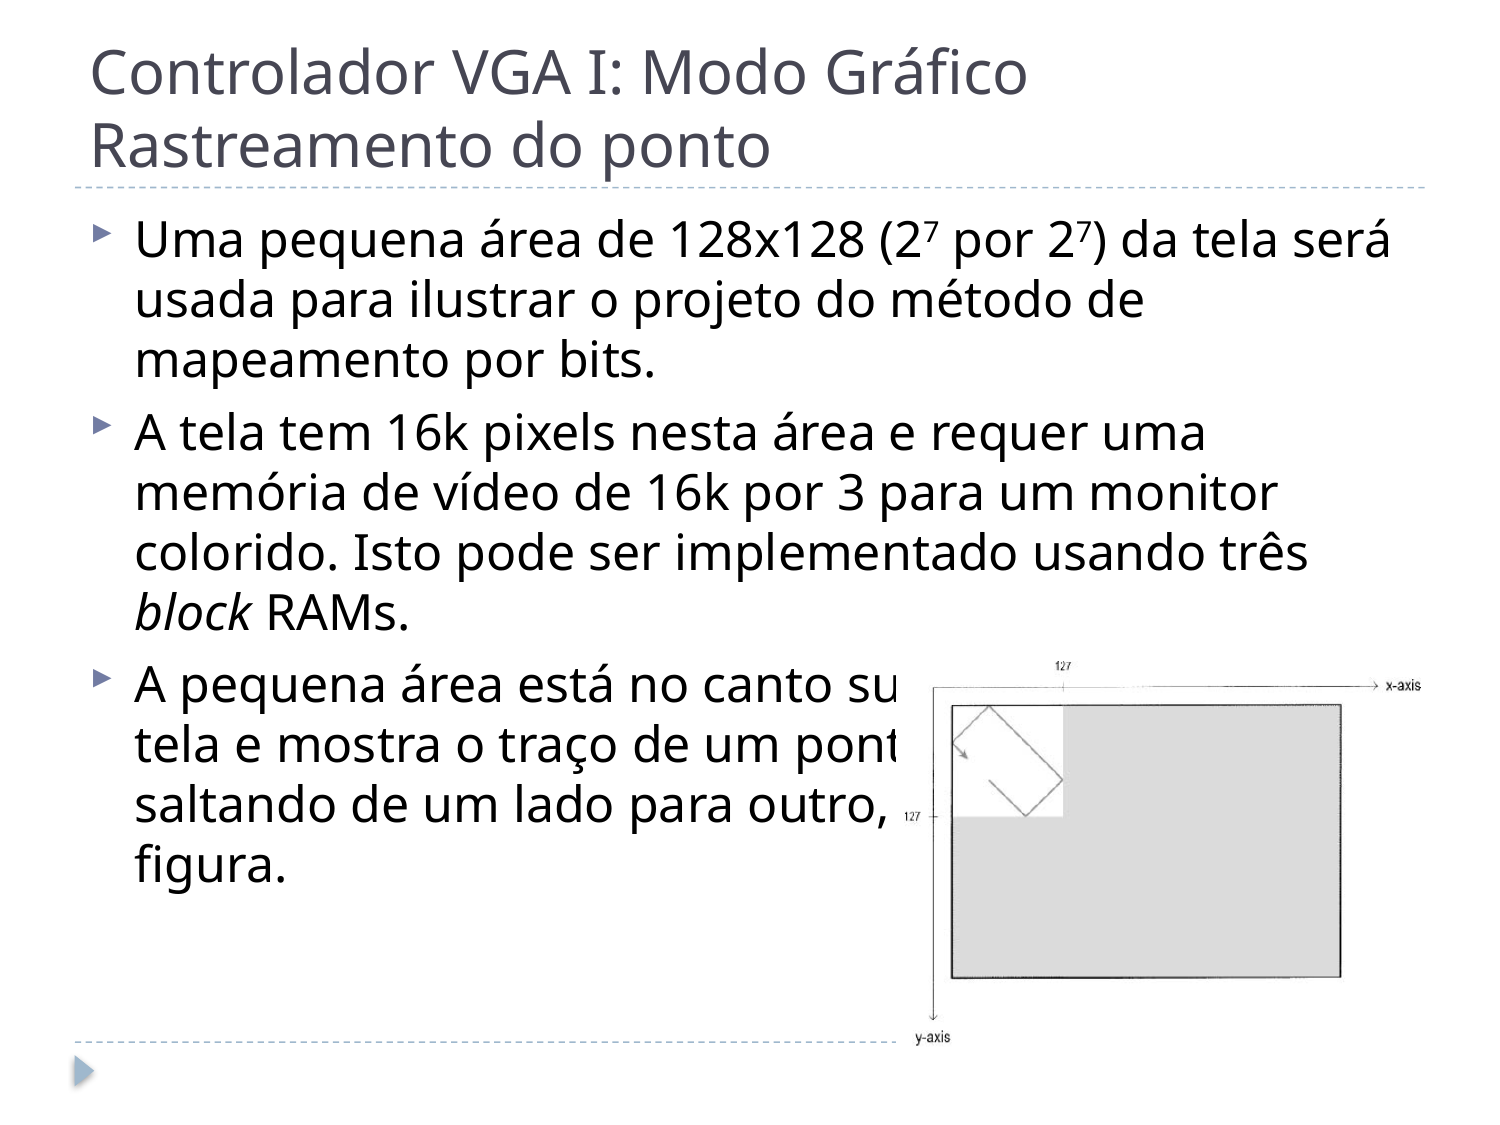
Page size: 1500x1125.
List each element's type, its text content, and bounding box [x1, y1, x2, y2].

title Controlador VGA I: Modo Gráfico Rastreamento do ponto [75, 24, 1425, 188]
picture [896, 654, 1442, 1055]
list Uma pequena área de 128x128 (27 por 27) da tela será usada para ilustrar o projeto do método de mapeamento por bits. A tela tem 16k pixels nesta área e requer uma memória de vídeo de 16k por 3 para um monitor colorido. Isto pode ser implementado usando três block RAMs. A pequena área está no canto superior esquerdo da tela e mostra o traço de um ponto de um pixel saltando de um lado para outro, como mostrado na figura. [75, 200, 1425, 1010]
